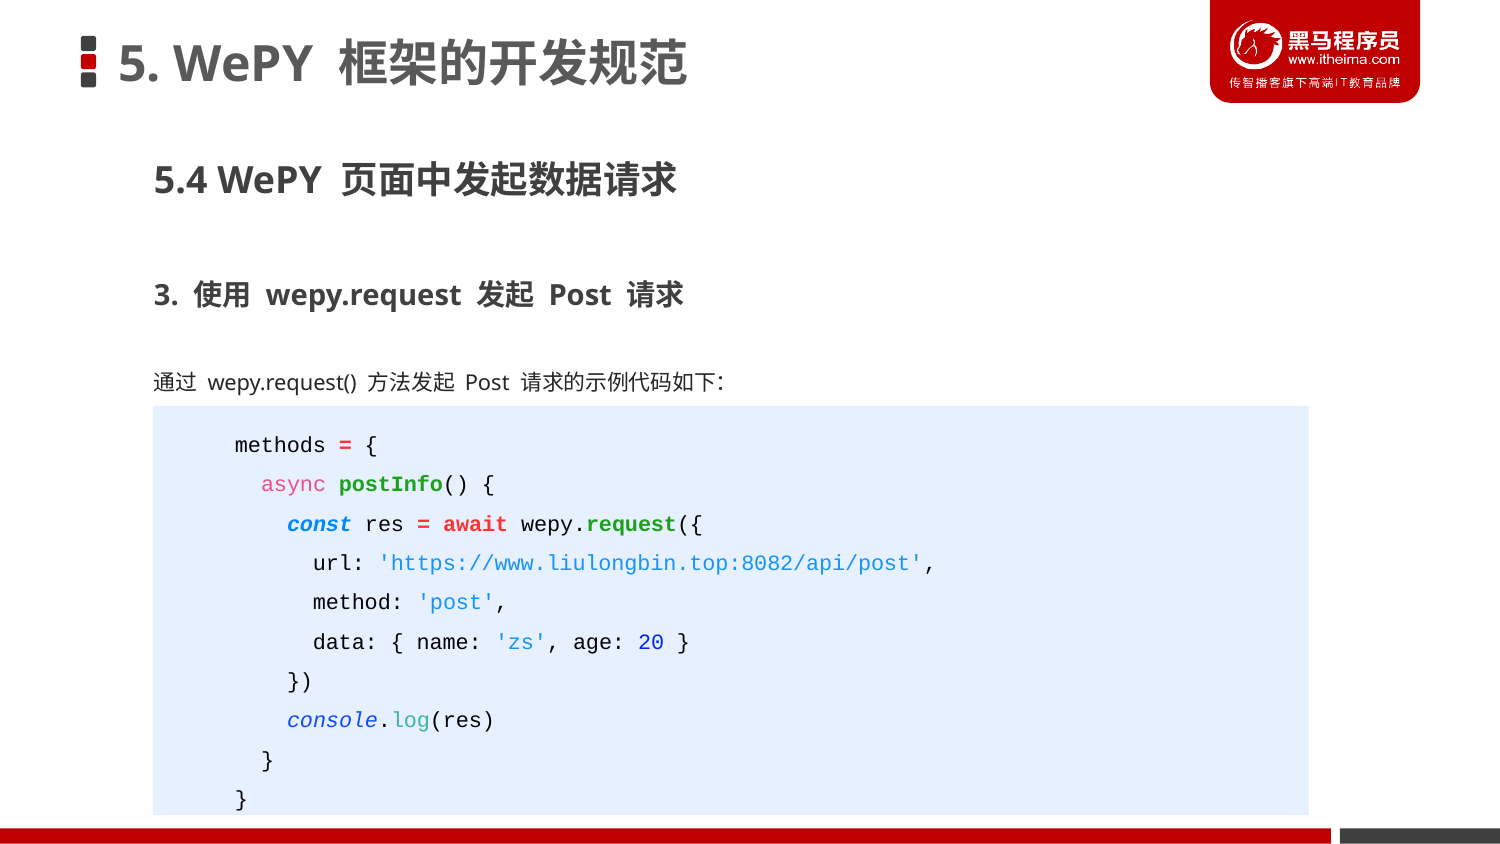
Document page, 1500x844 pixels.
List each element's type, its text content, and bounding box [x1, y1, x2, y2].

picture [1211, 11, 1419, 97]
list 通过 wepy.request() 方法发起 Post 请求的示例代码如下： [139, 348, 1325, 453]
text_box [152, 406, 1309, 820]
list 5.4 WePY 页面中发起数据请求 [139, 153, 1209, 243]
title 5. WePY 框架的开发规范 [103, 0, 1209, 130]
text_box 3. 使用 wepy.request 发起 Post 请求 [139, 273, 1204, 320]
